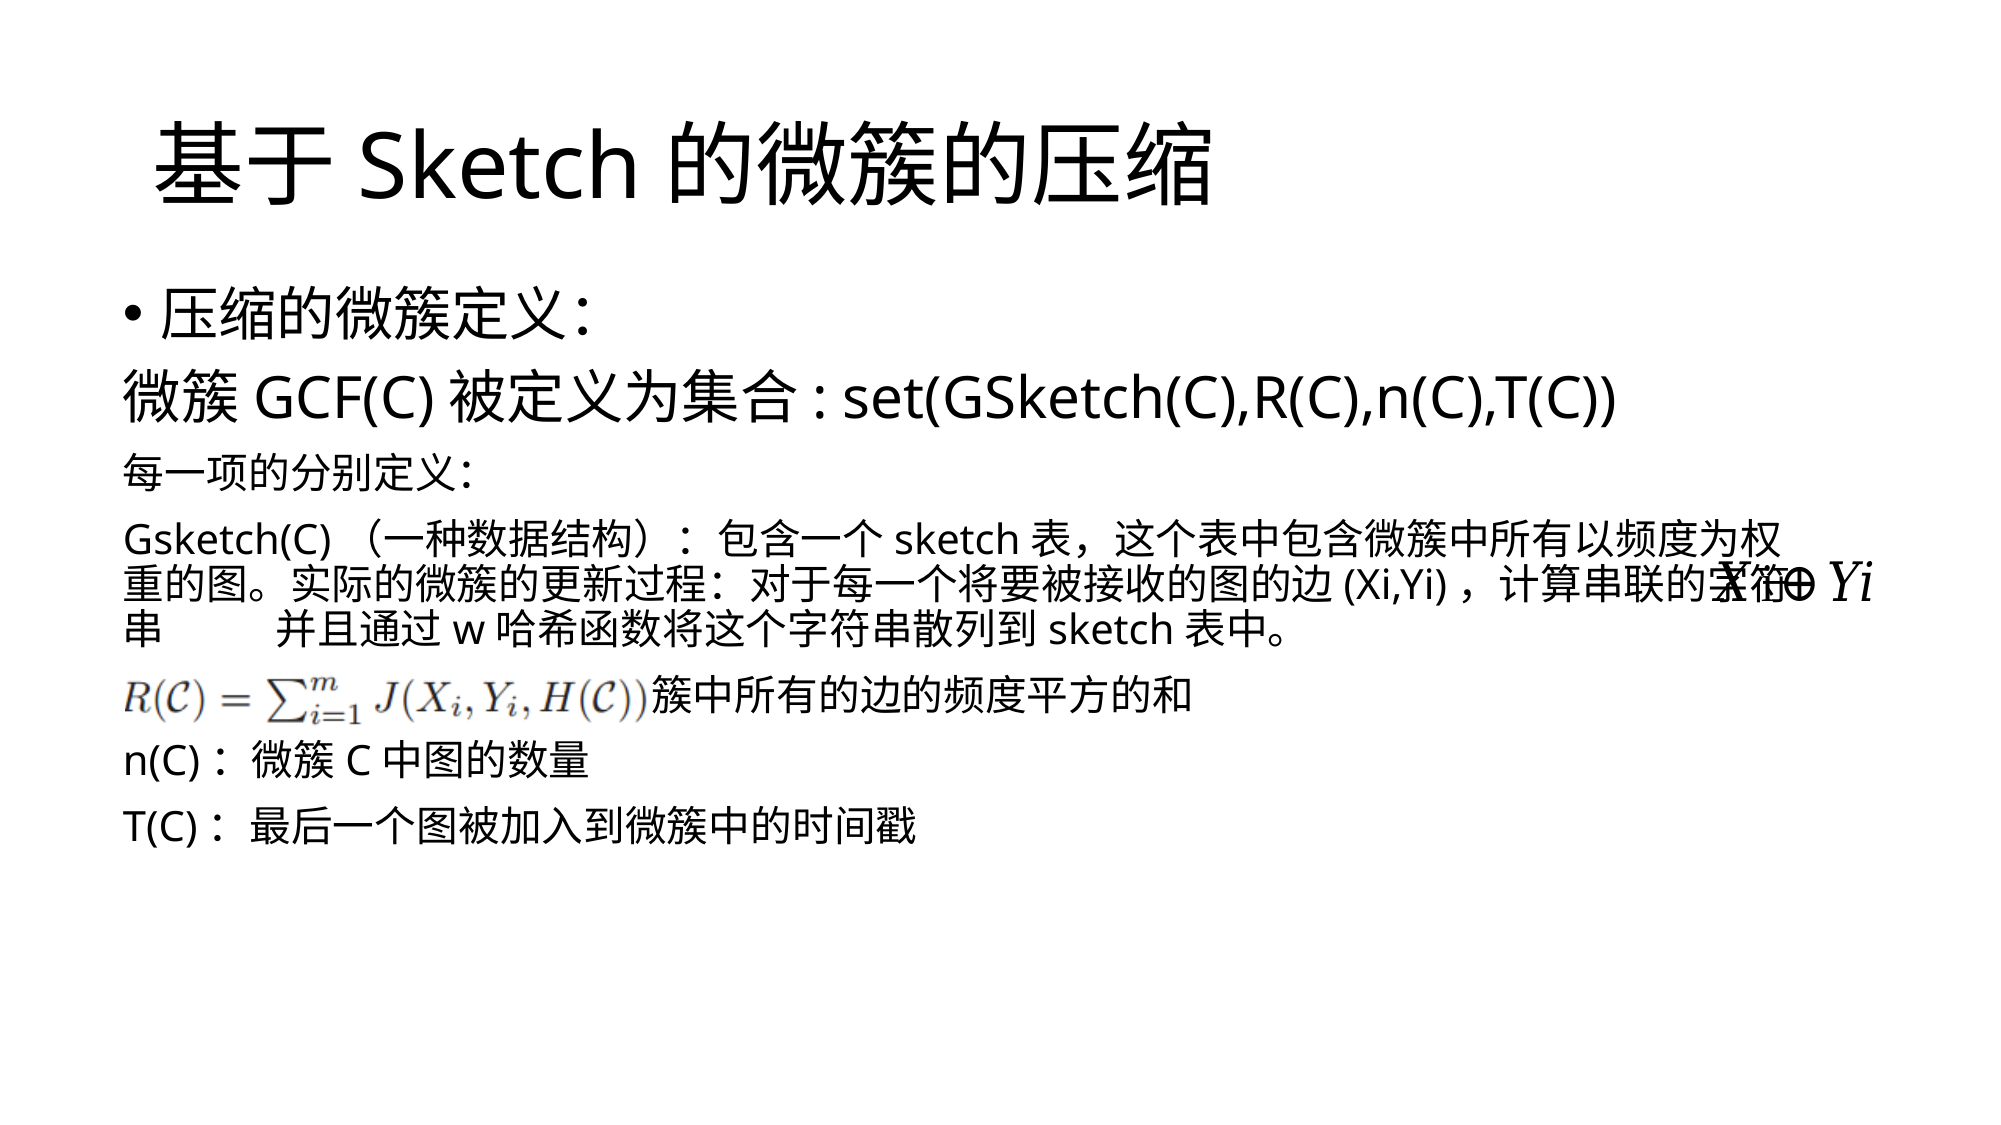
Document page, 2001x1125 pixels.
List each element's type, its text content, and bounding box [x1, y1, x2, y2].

picture [125, 673, 651, 726]
list 压缩的微簇定义： 微簇GCF(C)被定义为集合: set(GSketch(C),R(C),n(C),T(C)) 每一项的分别定义： Gsketch(C)（一种数据结构）：包含一个sketch表，这个表中包含微簇中所有以频度为权重的图。实际的微簇的更新过程：对于每一个将要被接收的图的边(Xi,Yi)，计算串联的字符串 并且通过w哈希函数将这个字符串散列到sketch表中。 ：微簇中所有的边的频度平方的和 n(C)：微簇C中图的数量 T(C)：最后一个图被加入到微簇中的时间戳 [107, 277, 1833, 992]
title 基于Sketch的微簇的压缩 [137, 59, 1863, 278]
